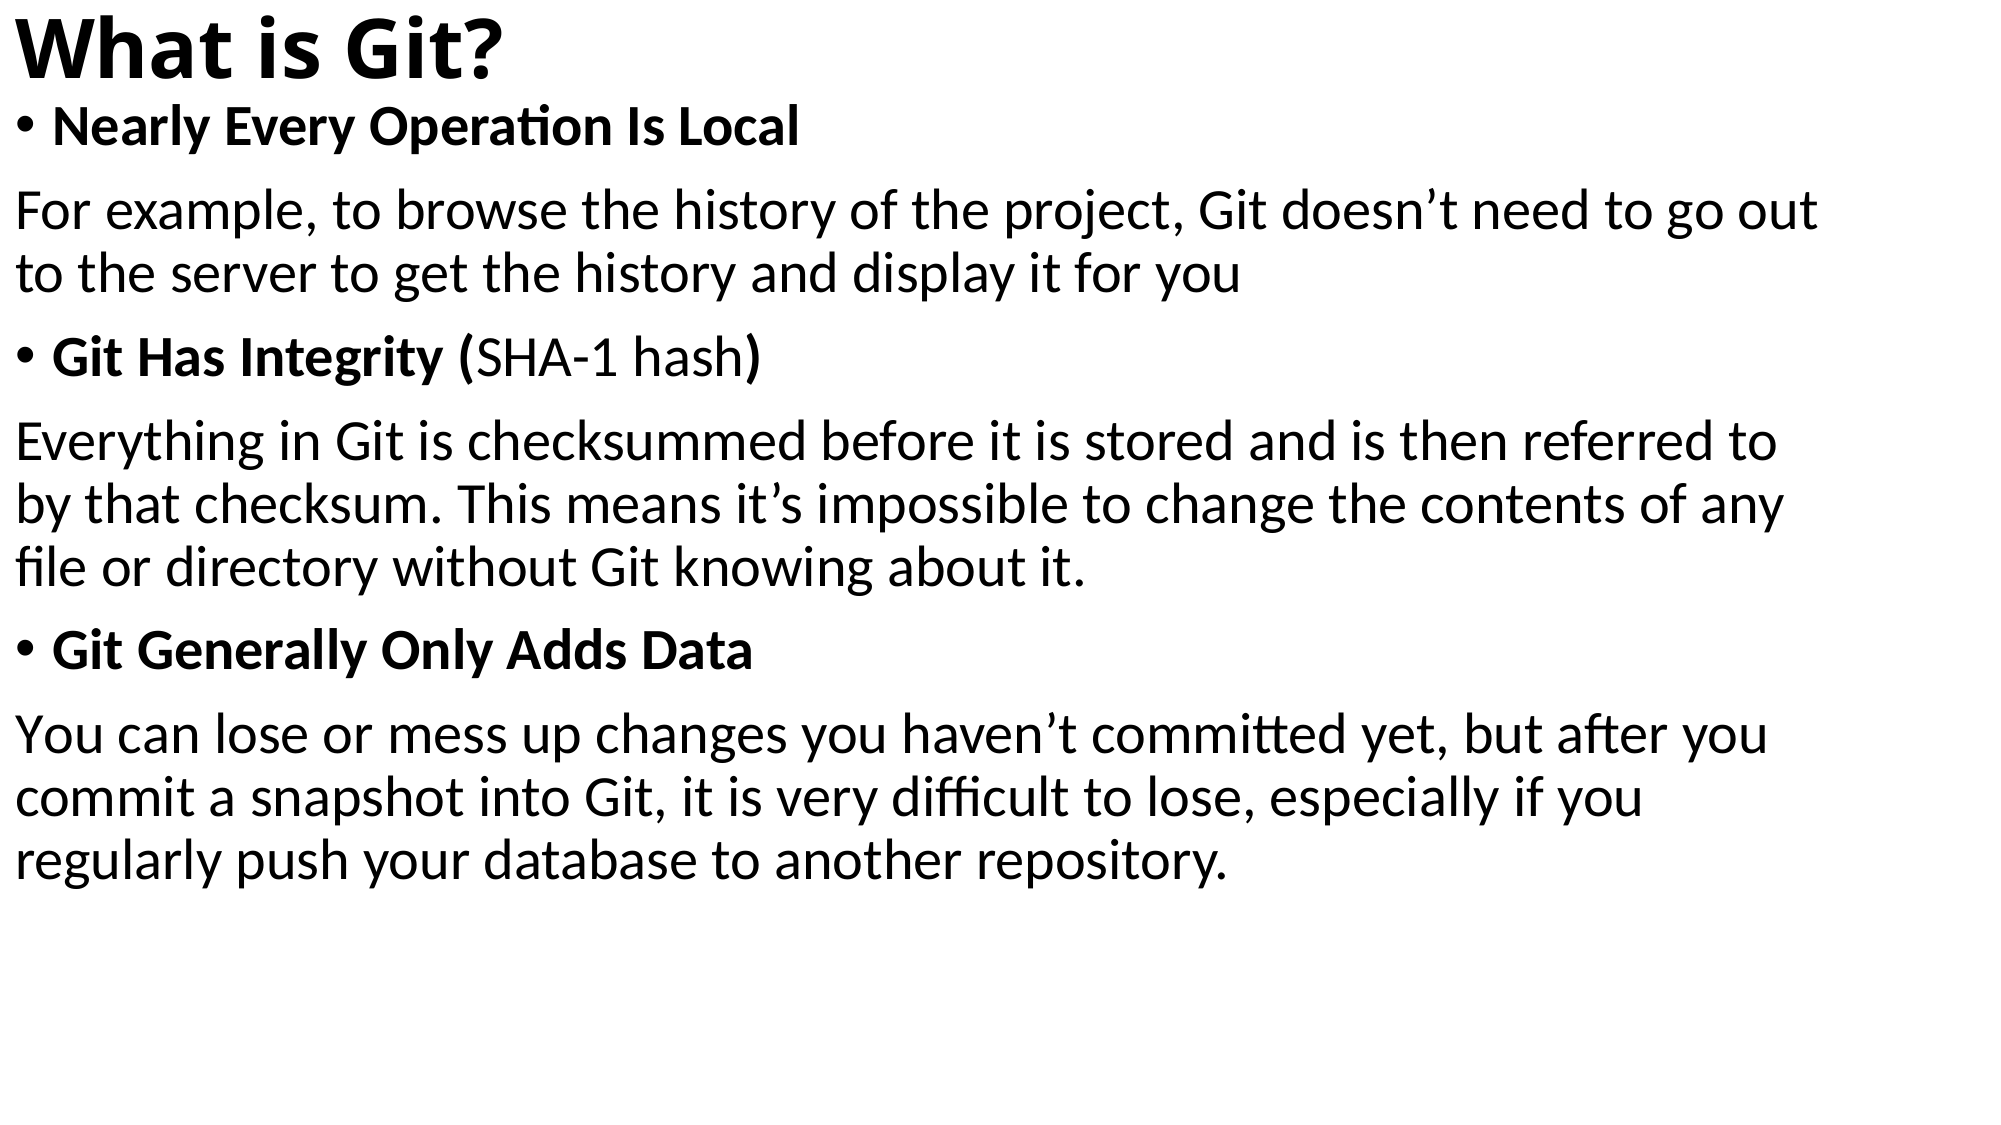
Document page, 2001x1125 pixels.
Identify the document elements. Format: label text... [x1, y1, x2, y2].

title What is Git? [0, 0, 1863, 105]
list Nearly Every Operation Is Local For example, to browse the history of the project, Git doesn’t need to go out to the server to get the history and display it for you Git Has Integrity (SHA-1 hash) Everything in Git is checksummed before it is stored and is then referred to by that checksum. This means it’s impossible to change the contents of any file or directory without Git knowing about it. Git Generally Only Adds Data You can lose or mess up changes you haven’t committed yet, but after you commit a snapshot into Git, it is very difficult to lose, especially if you regularly push your database to another repository. [0, 105, 1863, 1014]
